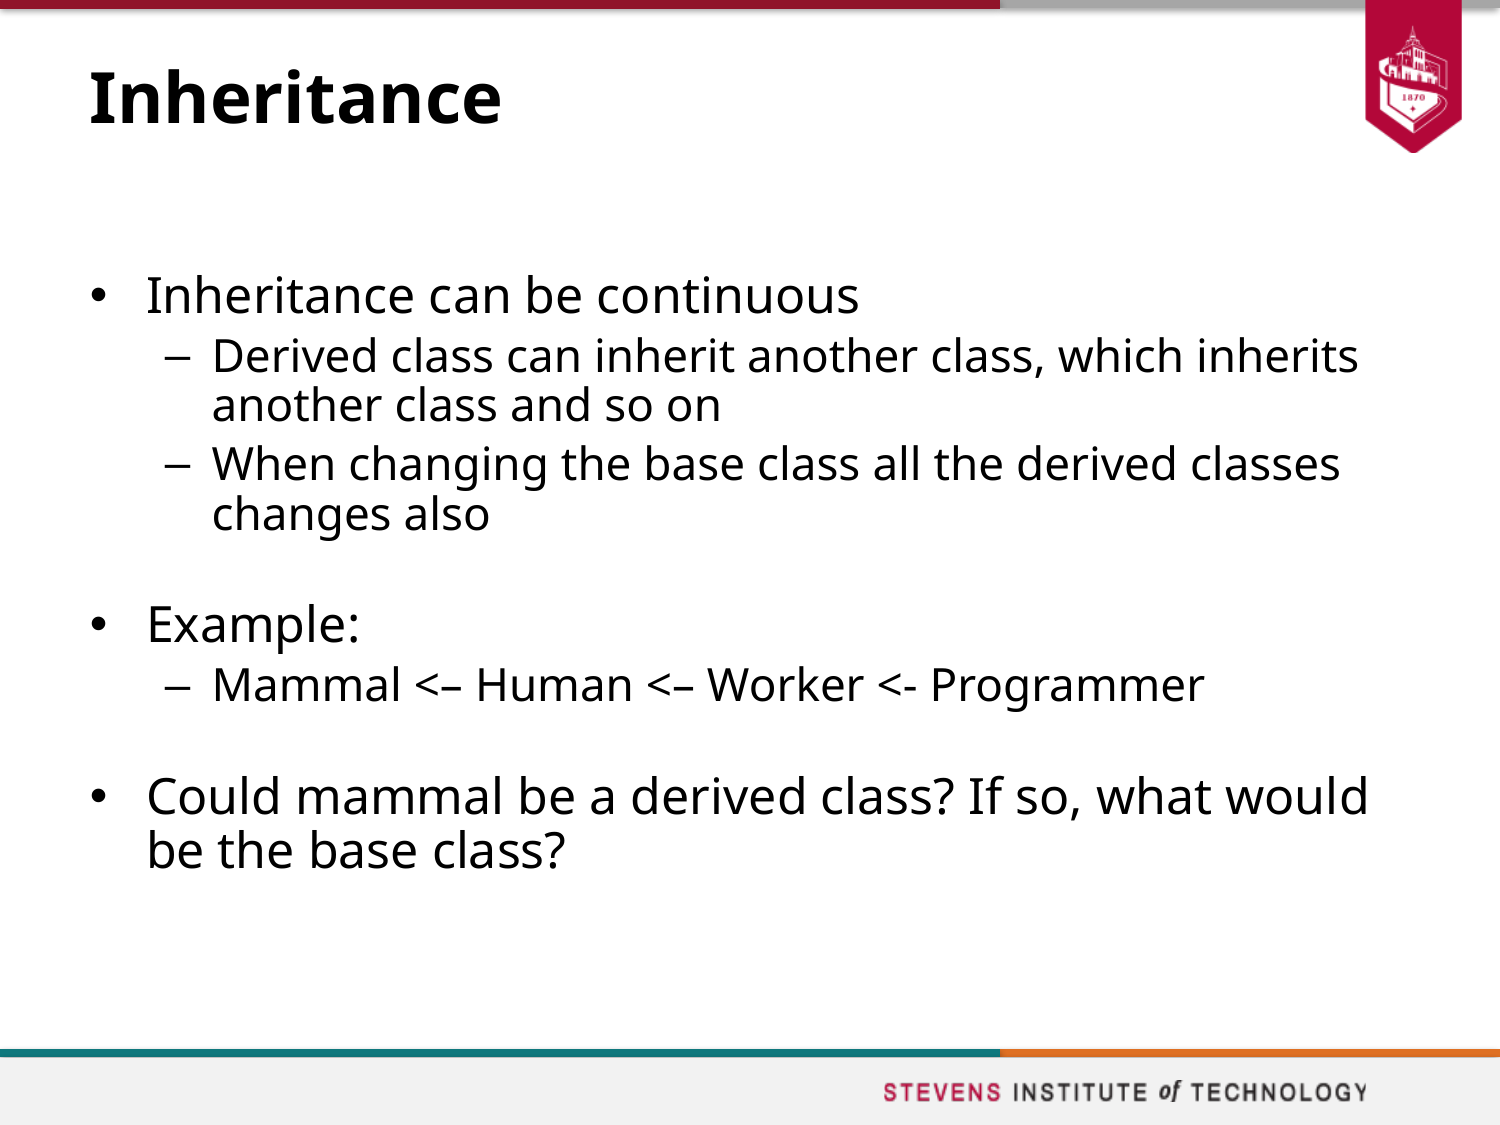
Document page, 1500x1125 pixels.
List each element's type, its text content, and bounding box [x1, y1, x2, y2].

list Inheritance can be continuous Derived class can inherit another class, which inherits another class and so on When changing the base class all the derived classes changes also Example: Mammal <– Human <– Worker <- Programmer Could mammal be a derived class? If so, what would be the base class? [75, 262, 1425, 1005]
title Inheritance [75, 45, 1425, 233]
